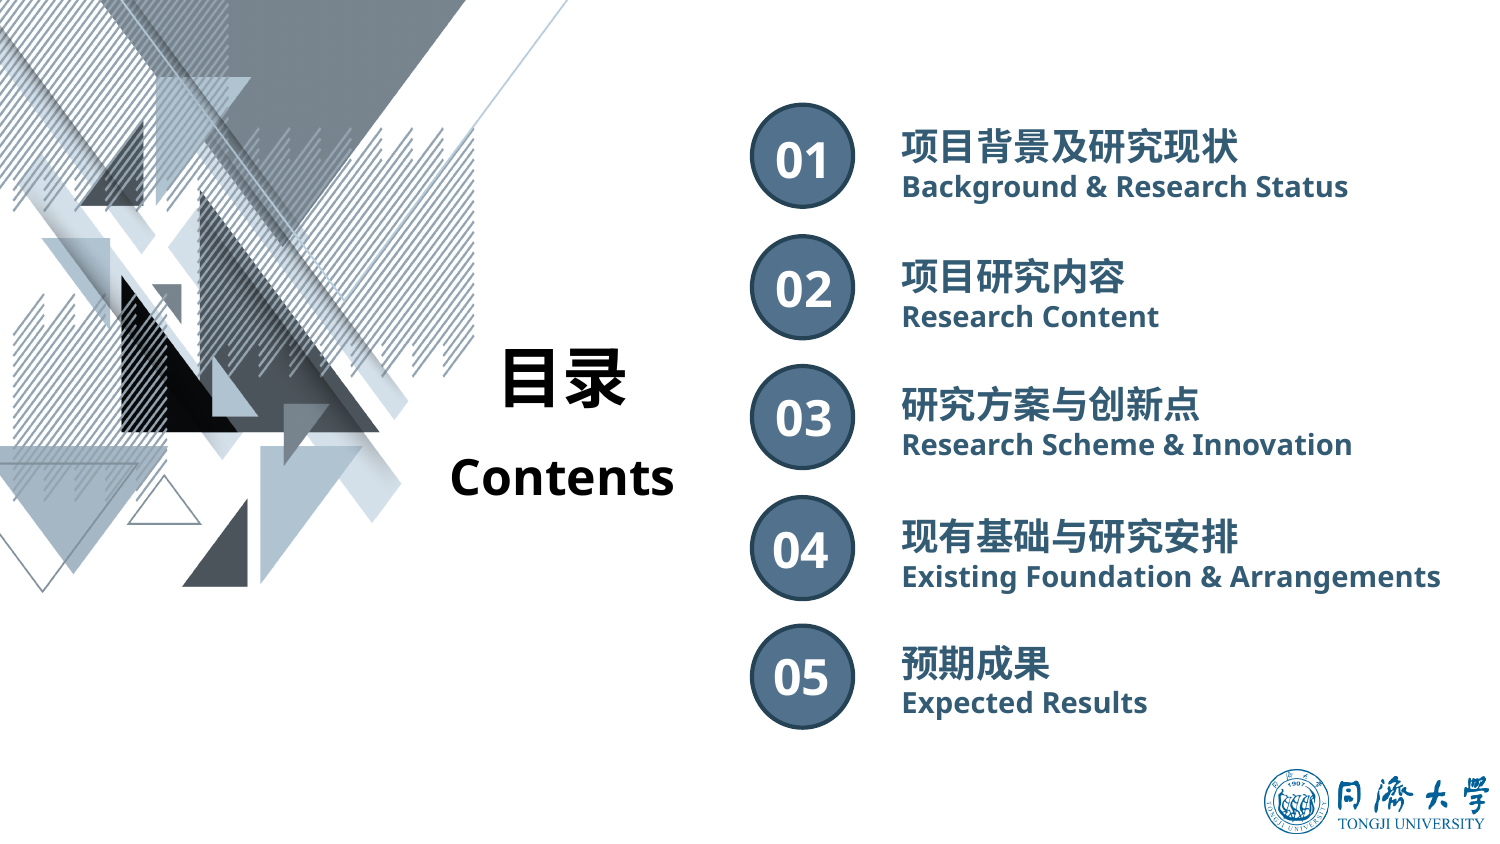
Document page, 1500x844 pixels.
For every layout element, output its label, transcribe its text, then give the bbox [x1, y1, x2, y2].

picture [0, 0, 598, 593]
text_box [749, 118, 765, 193]
text_box 预期成果 Expected Results [842, 631, 1330, 720]
text_box [749, 521, 757, 575]
text_box 研究方案与创新点 Research Scheme & Innovation [842, 362, 1330, 461]
text_box [772, 592, 833, 602]
text_box [771, 460, 834, 471]
text_box 项目背景及研究现状 Background & Research Status [842, 100, 1236, 204]
text_box 目录 Contents [608, 288, 715, 513]
text_box [749, 254, 761, 320]
text_box [770, 719, 835, 730]
text_box 04 [757, 504, 842, 592]
text_box [768, 102, 837, 115]
text_box [749, 649, 757, 704]
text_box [1264, 769, 1490, 834]
text_box [774, 363, 831, 372]
text_box 01 [765, 115, 842, 203]
text_box [778, 203, 827, 209]
text_box [775, 623, 830, 631]
text_box 05 [757, 631, 842, 719]
text_box 03 [760, 372, 842, 460]
text_box 项目研究内容 Research Content [842, 223, 1254, 362]
text_box [749, 385, 760, 449]
text_box 02 [761, 228, 842, 346]
text_box [773, 494, 832, 504]
text_box 现有基础与研究安排 Existing Foundation & Arrangements [842, 495, 1330, 593]
